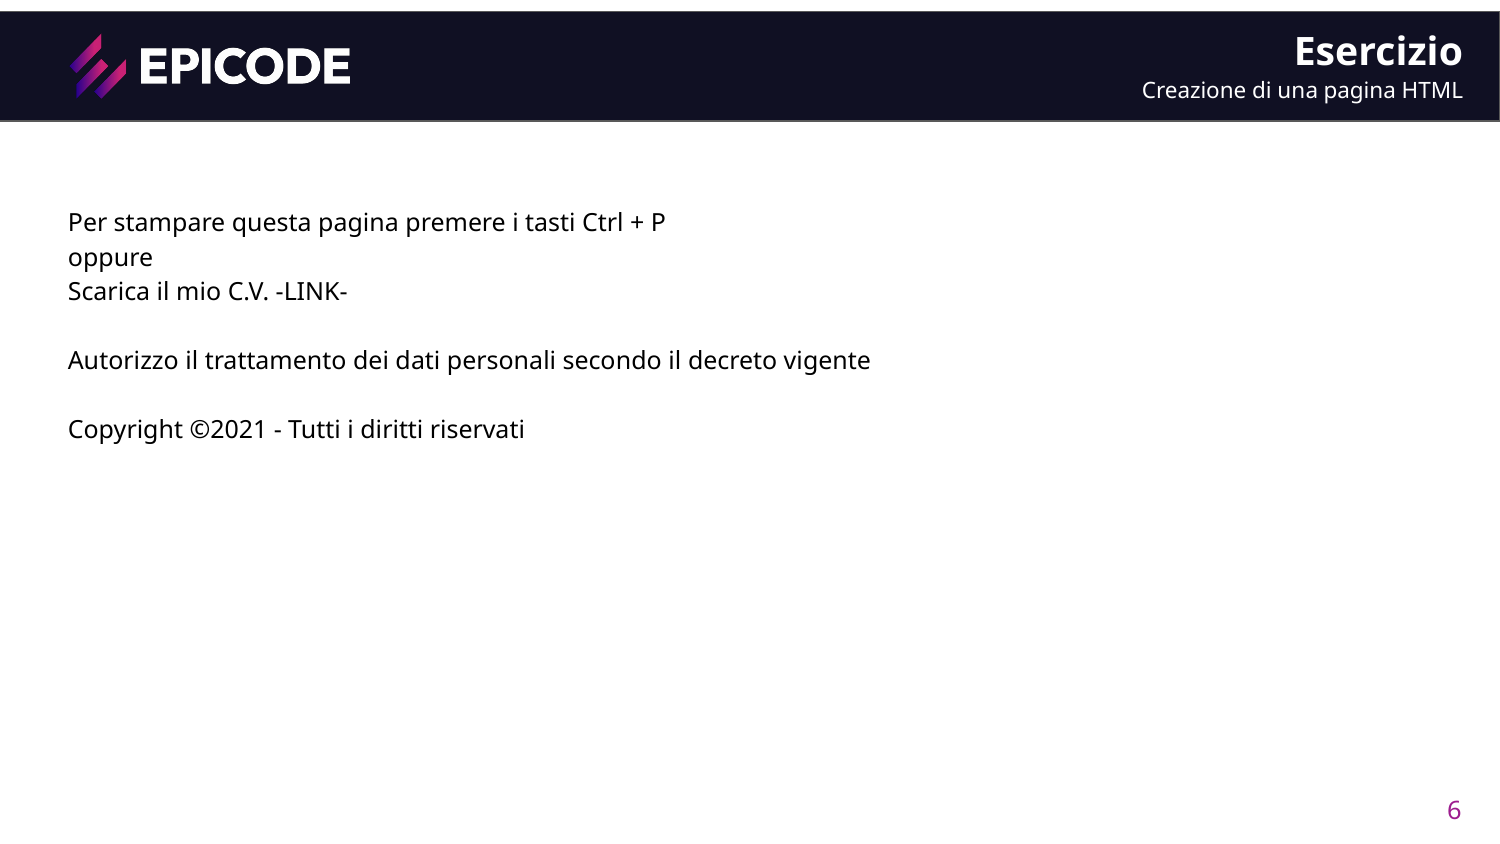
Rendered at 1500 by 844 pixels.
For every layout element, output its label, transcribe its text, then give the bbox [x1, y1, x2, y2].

text_box ‹#› [1371, 779, 1462, 844]
text_box Per stampare questa pagina premere i tasti Ctrl + P oppure Scarica il mio C.V. -LINK- Autorizzo il trattamento dei dati personali secondo il decreto vigente Copyright ©2021 - Tutti i diritti riservati [67, 187, 1430, 780]
title Creazione di una pagina HTML [684, 61, 1479, 114]
title Esercizio [684, 11, 1479, 61]
text_box [0, 11, 1500, 121]
picture [69, 33, 350, 99]
